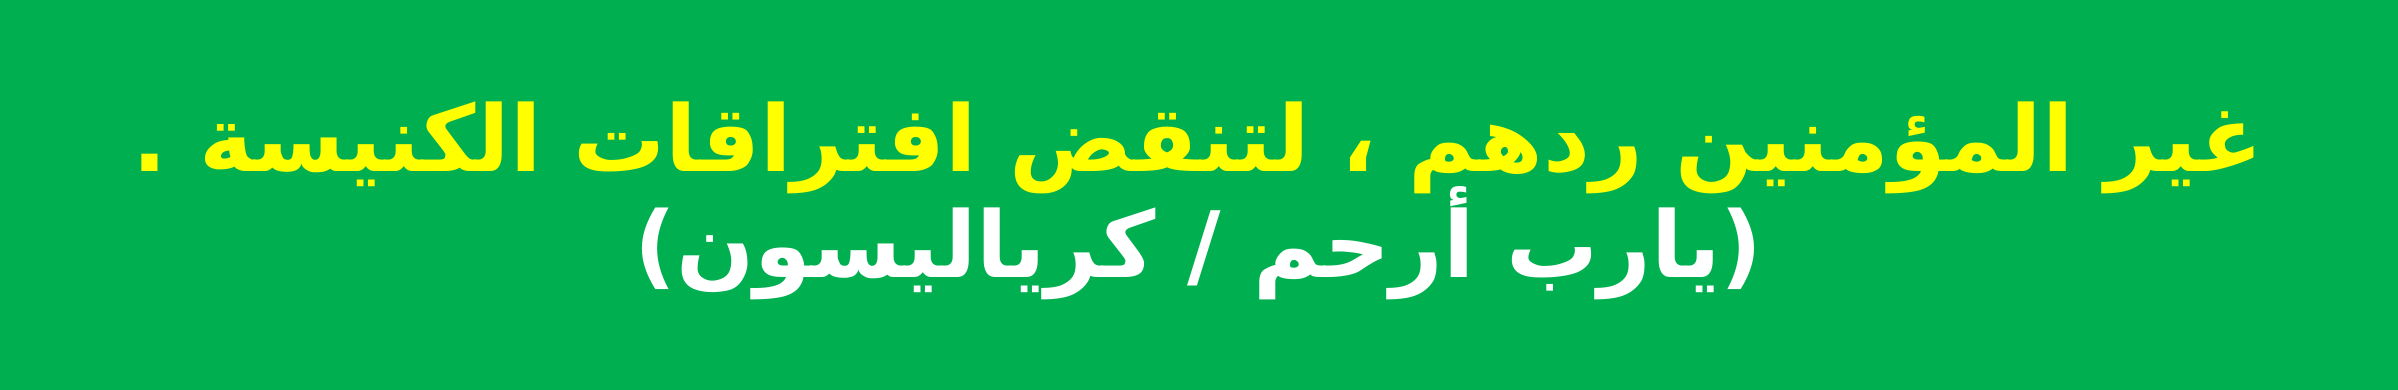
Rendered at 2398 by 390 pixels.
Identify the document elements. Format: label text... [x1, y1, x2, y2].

list غير المؤمنين ردهم ، لتنقض افتراقات الكنيسة . (يارب أرحم / كرياليسون) [0, 0, 2398, 390]
